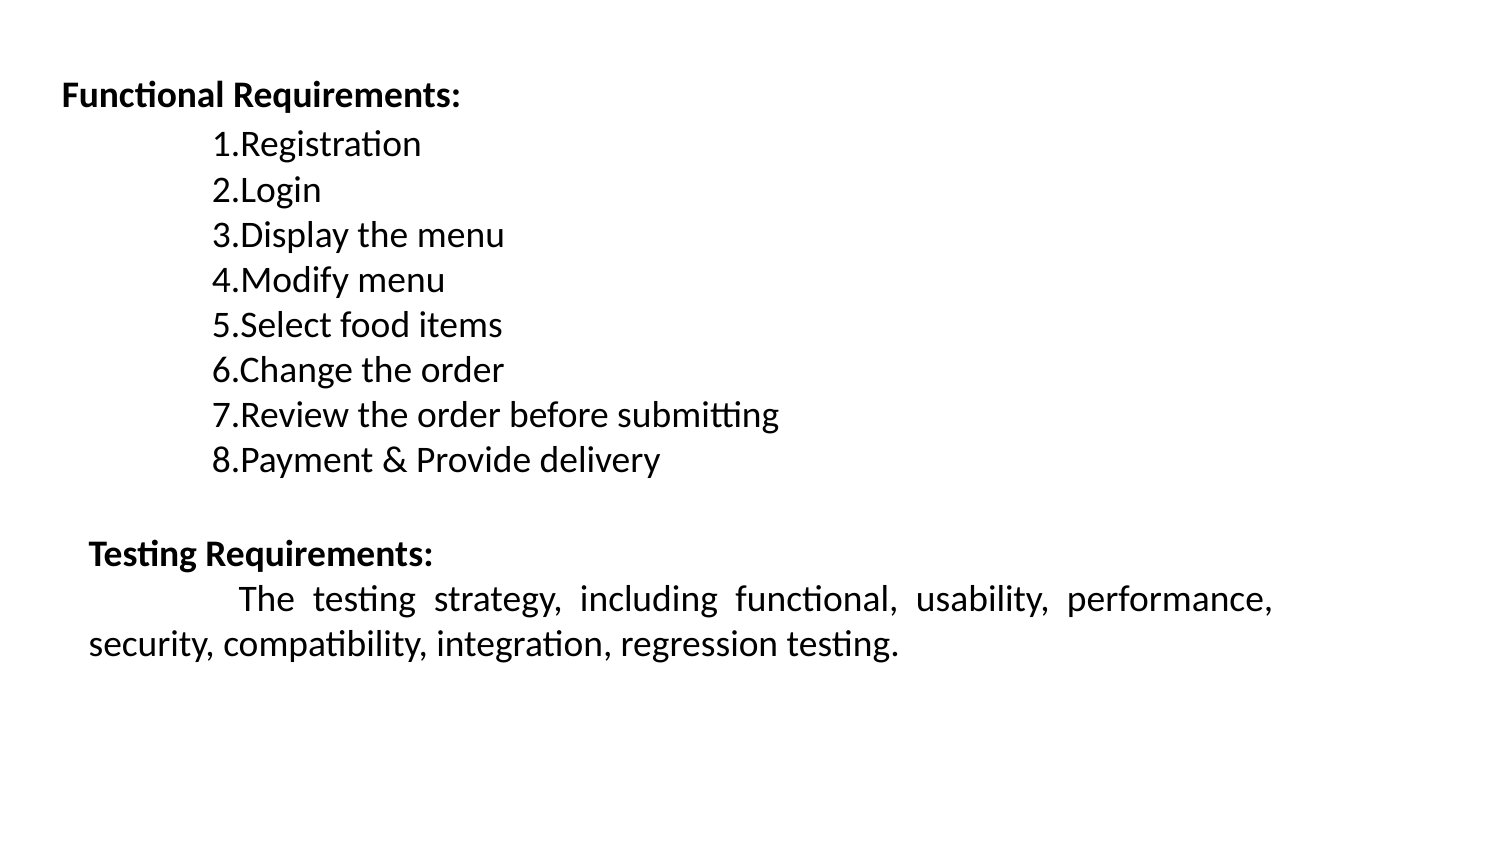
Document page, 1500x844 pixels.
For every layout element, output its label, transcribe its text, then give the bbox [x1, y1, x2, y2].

title Functional Requirements: 1.Registration 2.Login 3.Display the menu 4.Modify menu 5.Select food items 6.Change the order 7.Review the order before submitting 8.Payment & Provide delivery [61, 70, 1178, 485]
list Testing Requirements: The testing strategy, including functional, usability, performance, security, compatibility, integration, regression testing. [88, 484, 1275, 712]
